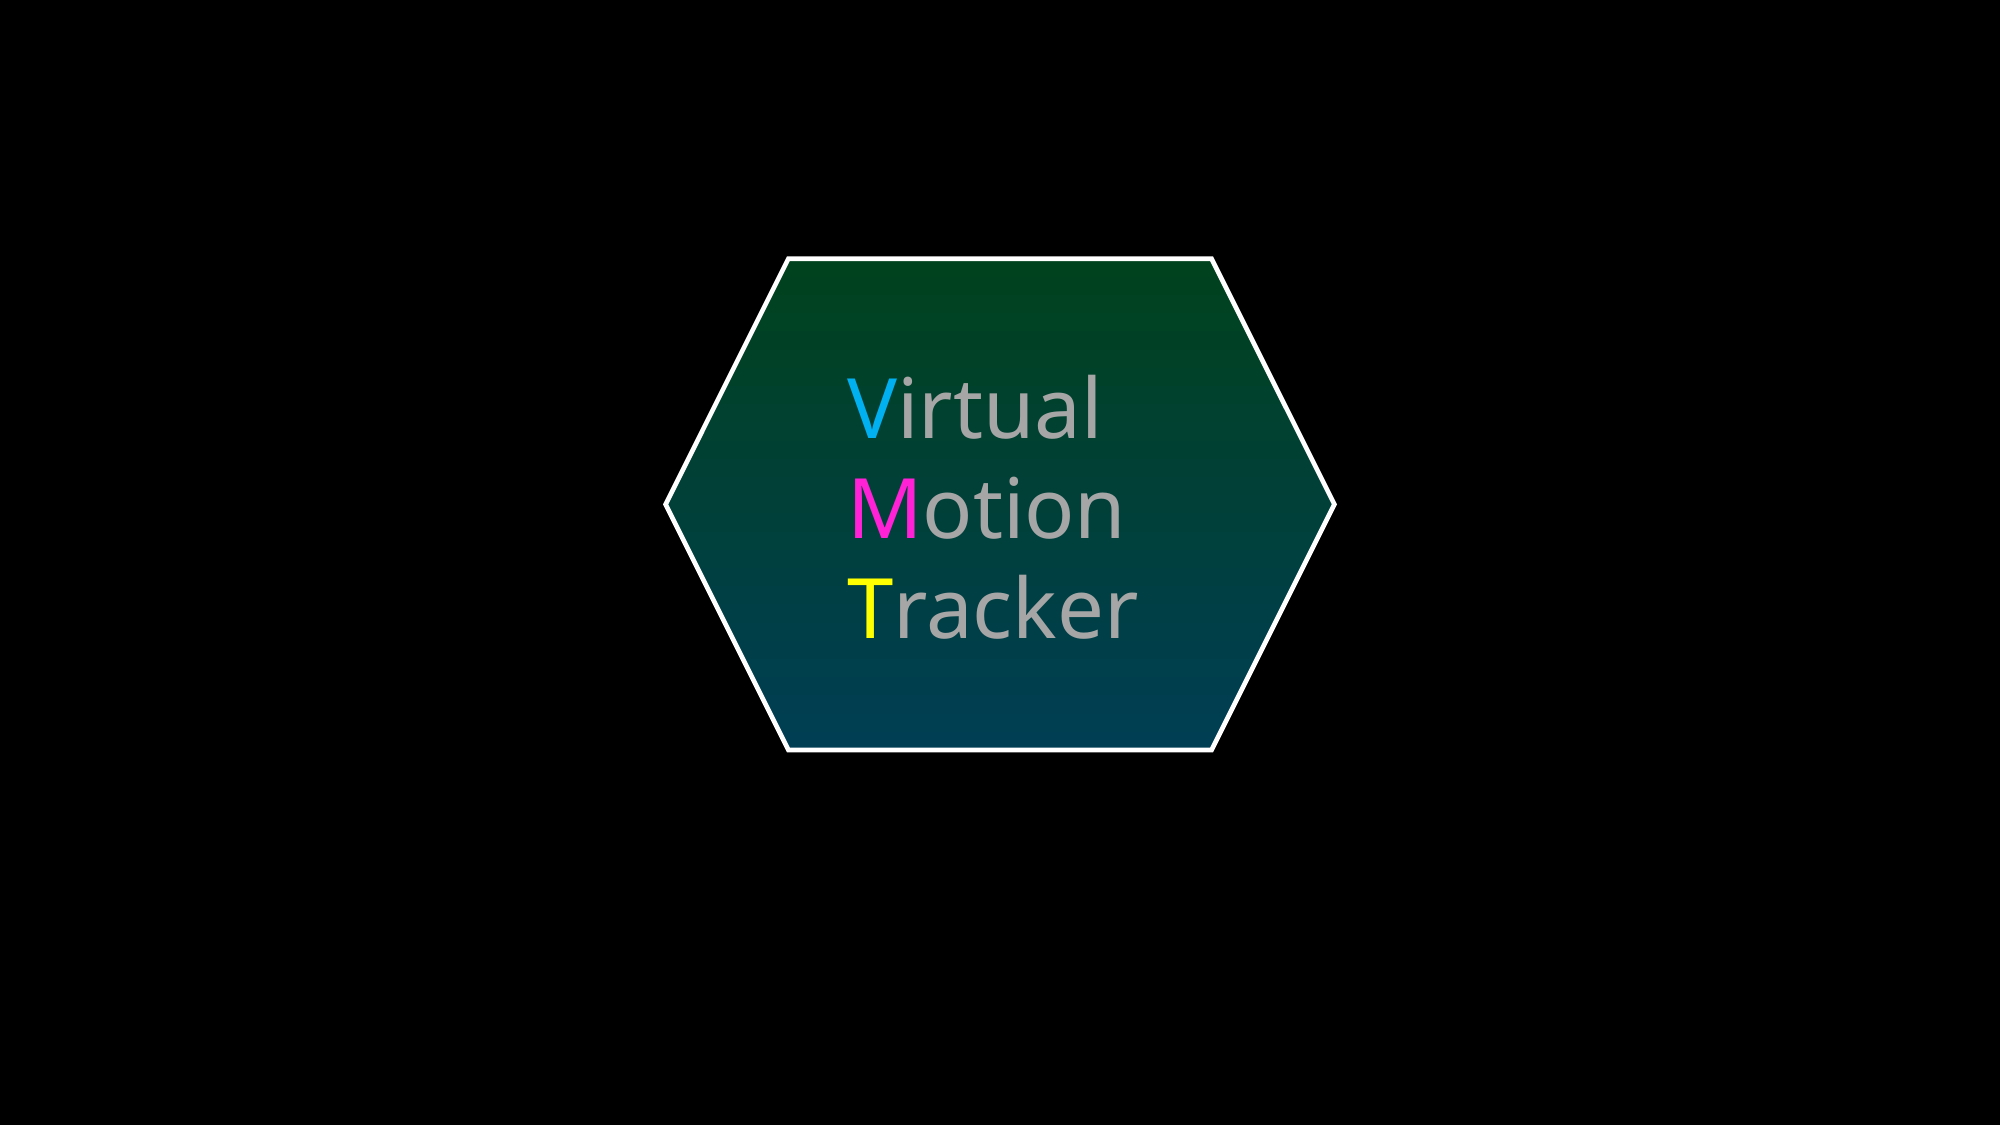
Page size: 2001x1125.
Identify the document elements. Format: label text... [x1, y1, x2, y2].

text_box [664, 257, 1336, 751]
text_box Virtual Motion Tracker [832, 347, 1210, 663]
